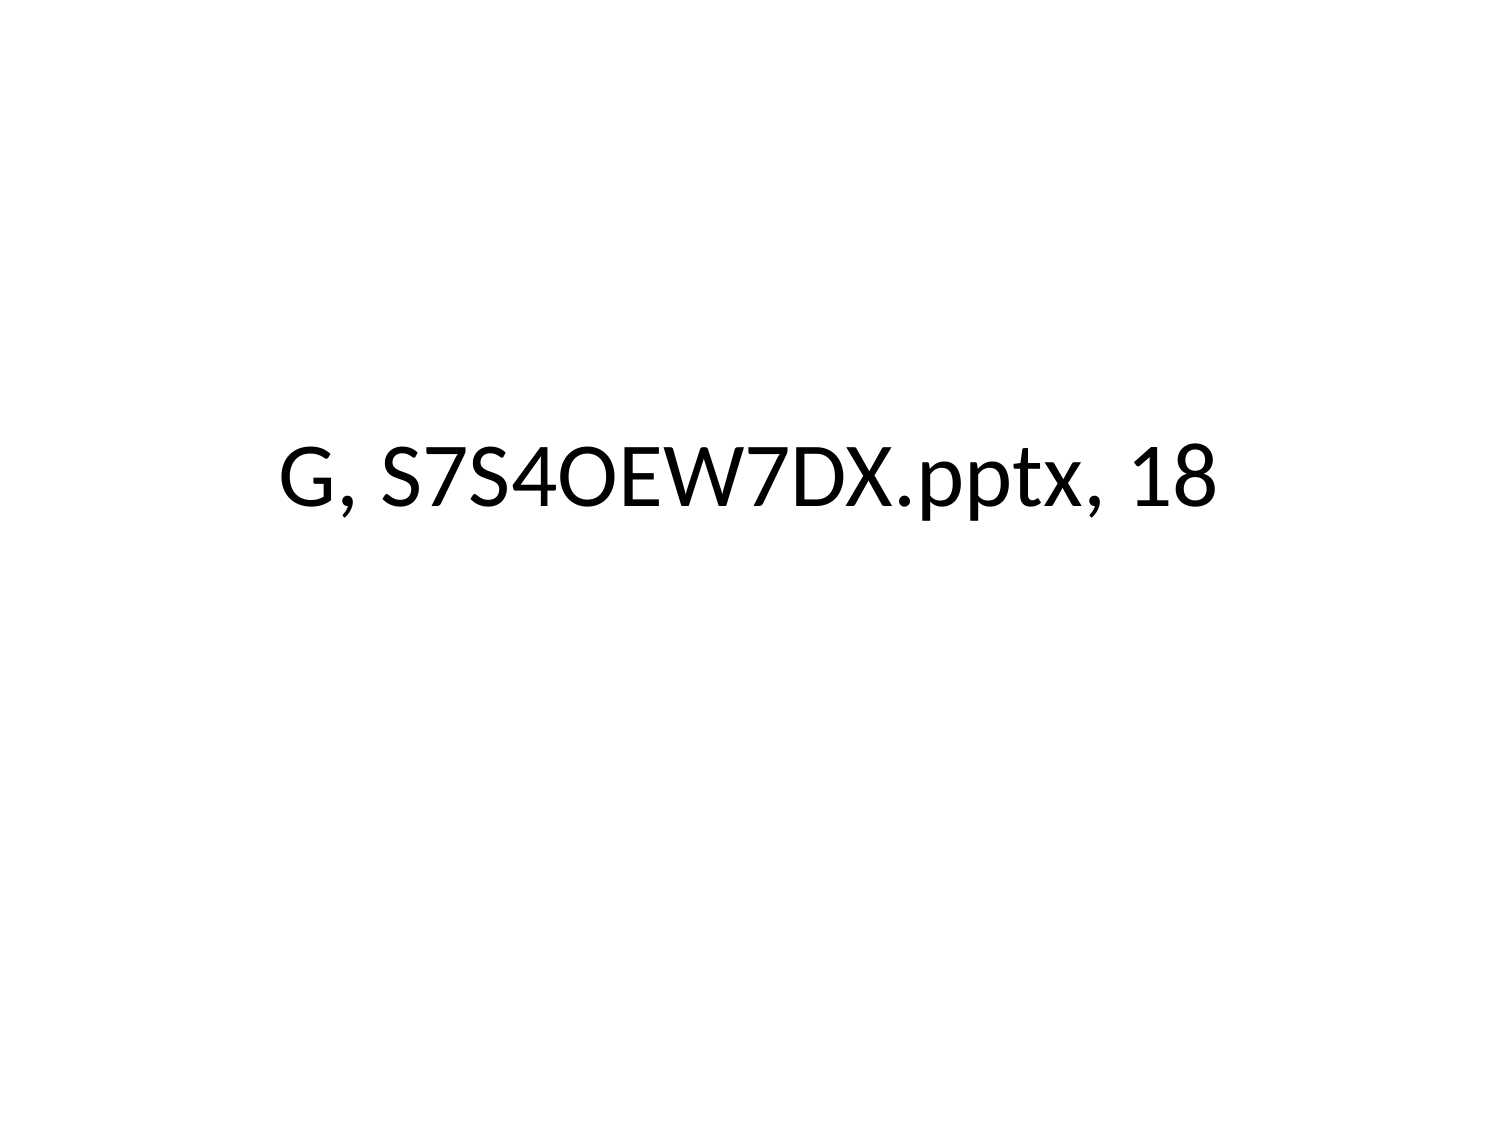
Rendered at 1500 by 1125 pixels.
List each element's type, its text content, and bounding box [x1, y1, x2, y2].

title G, S7S4OEW7DX.pptx, 18 [112, 349, 1388, 591]
